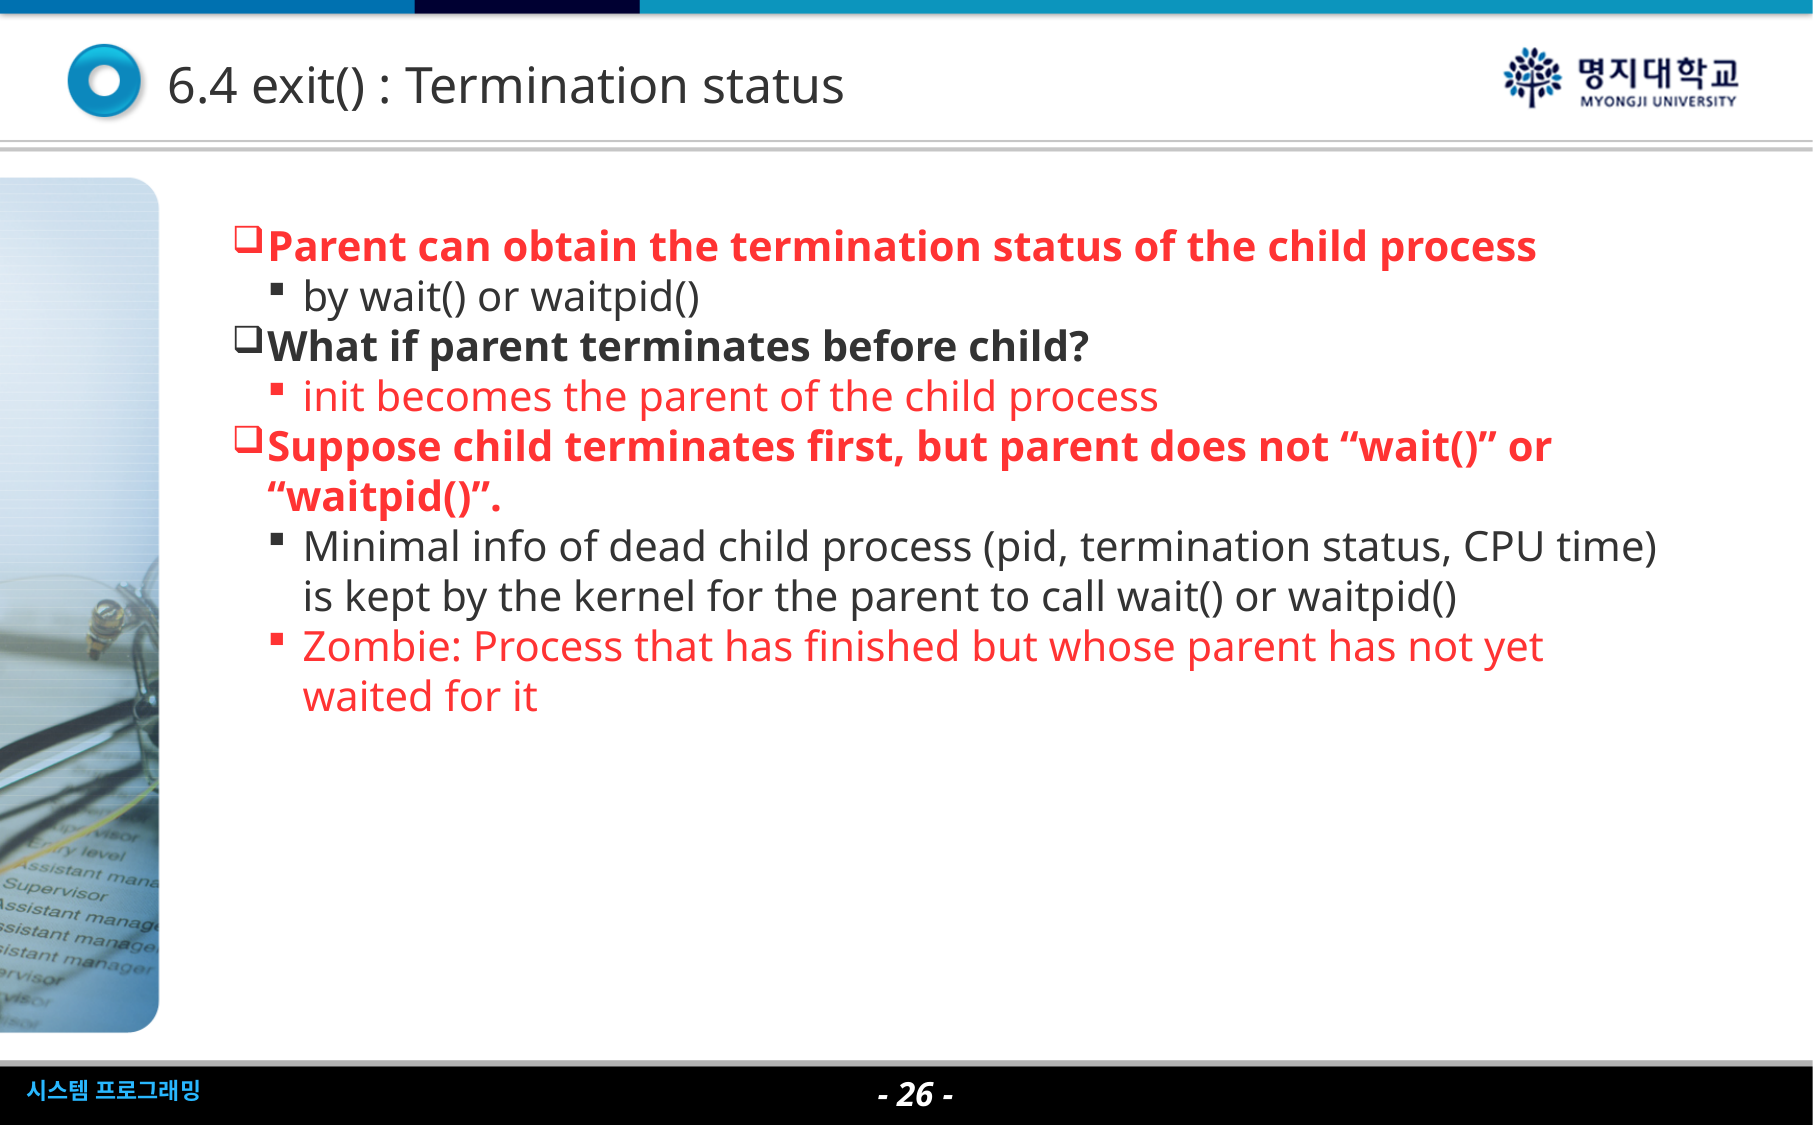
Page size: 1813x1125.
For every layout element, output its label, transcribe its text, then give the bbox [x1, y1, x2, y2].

text_box Parent can obtain the termination status of the child process by wait() or waitpid() What if parent terminates before child? init becomes the parent of the child process Suppose child terminates first, but parent does not “wait()” or “waitpid()”. Minimal info of dead child process (pid, termination status, CPU time) is kept by the kernel for the parent to call wait() or waitpid() Zombie: Process that has finished but whose parent has not yet waited for it [214, 210, 1680, 759]
text_box 6.4 exit() : Termination status [150, 38, 1797, 129]
picture [0, 0, 1813, 1125]
text_box - <숫자> - [819, 1065, 1012, 1125]
